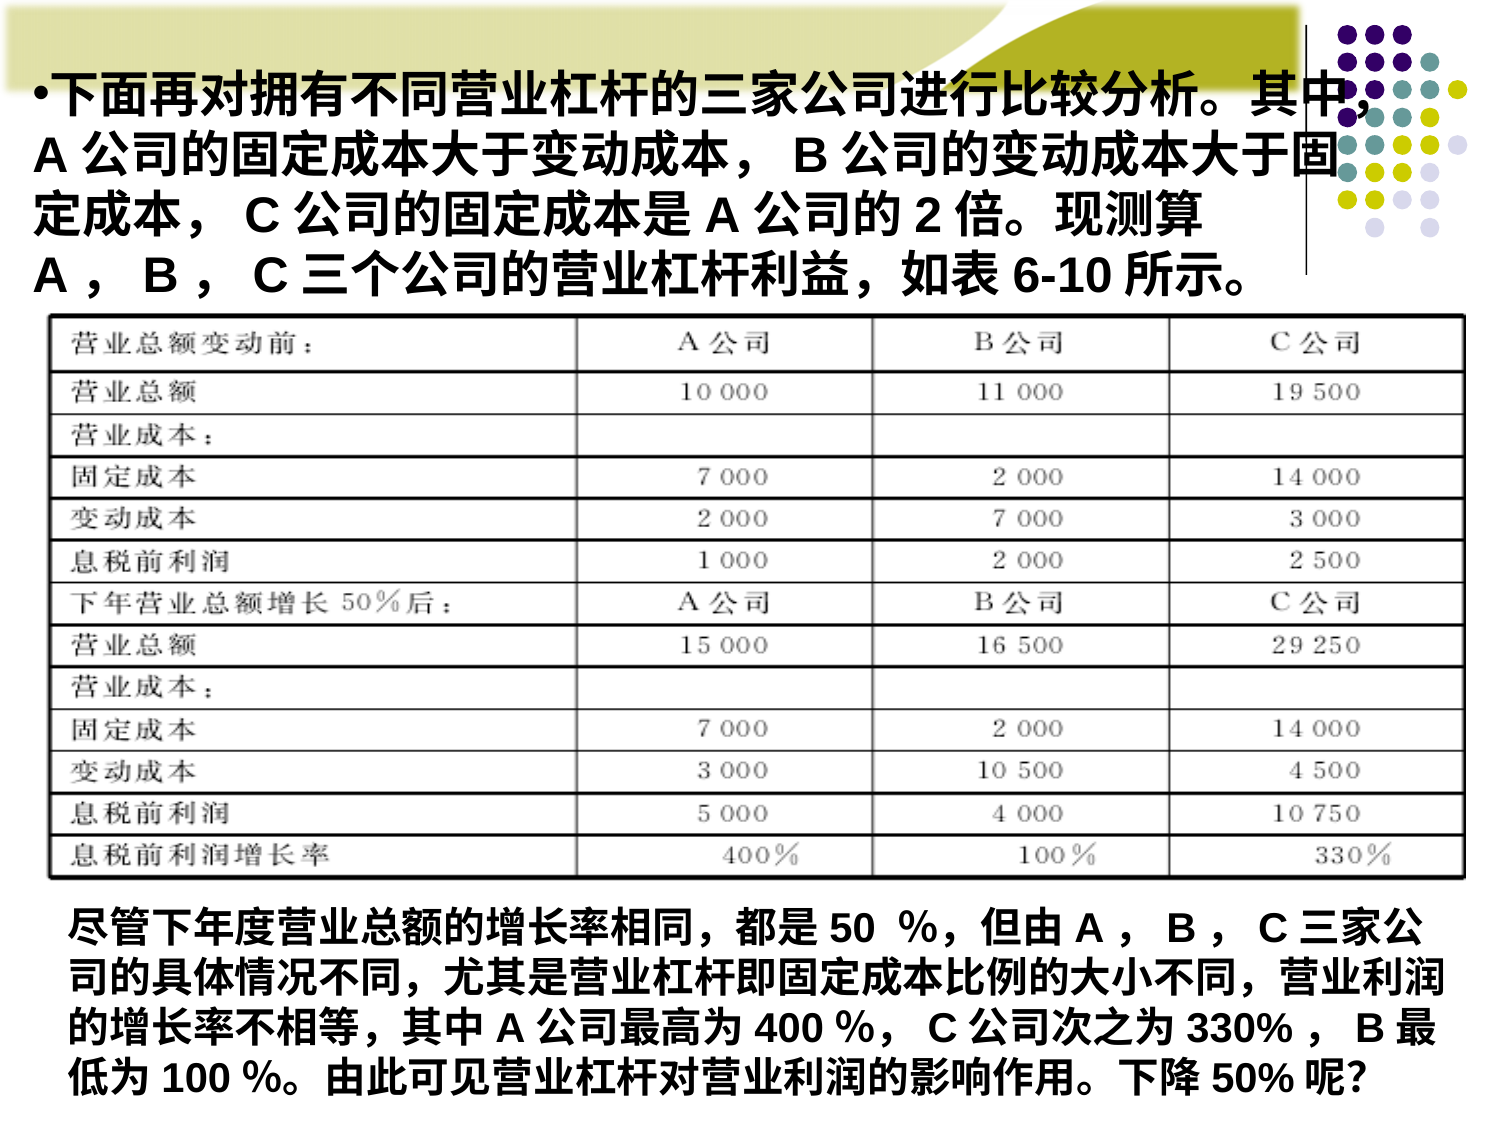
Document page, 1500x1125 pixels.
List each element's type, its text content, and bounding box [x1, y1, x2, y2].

text_box 下面再对拥有不同营业杠杆的三家公司进行比较分析。其中，A公司的固定成本大于变动成本，B公司的变动成本大于固定成本，C公司的固定成本是A公司的2倍。现测算A，B，C三个公司的营业杠杆利益，如表6-10所示。 [17, 54, 1401, 310]
picture [0, 0, 1309, 101]
picture [41, 302, 1466, 882]
text_box 尽管下年度营业总额的增长率相同，都是50 ％，但由A，B，C三家公司的具体情况不同，尤其是营业杠杆即固定成本比例的大小不同，营业利润的增长率不相等，其中A公司最高为400％，C公司次之为330%，B最低为100％。由此可见营业杠杆对营业利润的影响作用。下降50%呢？ [53, 893, 1467, 1108]
